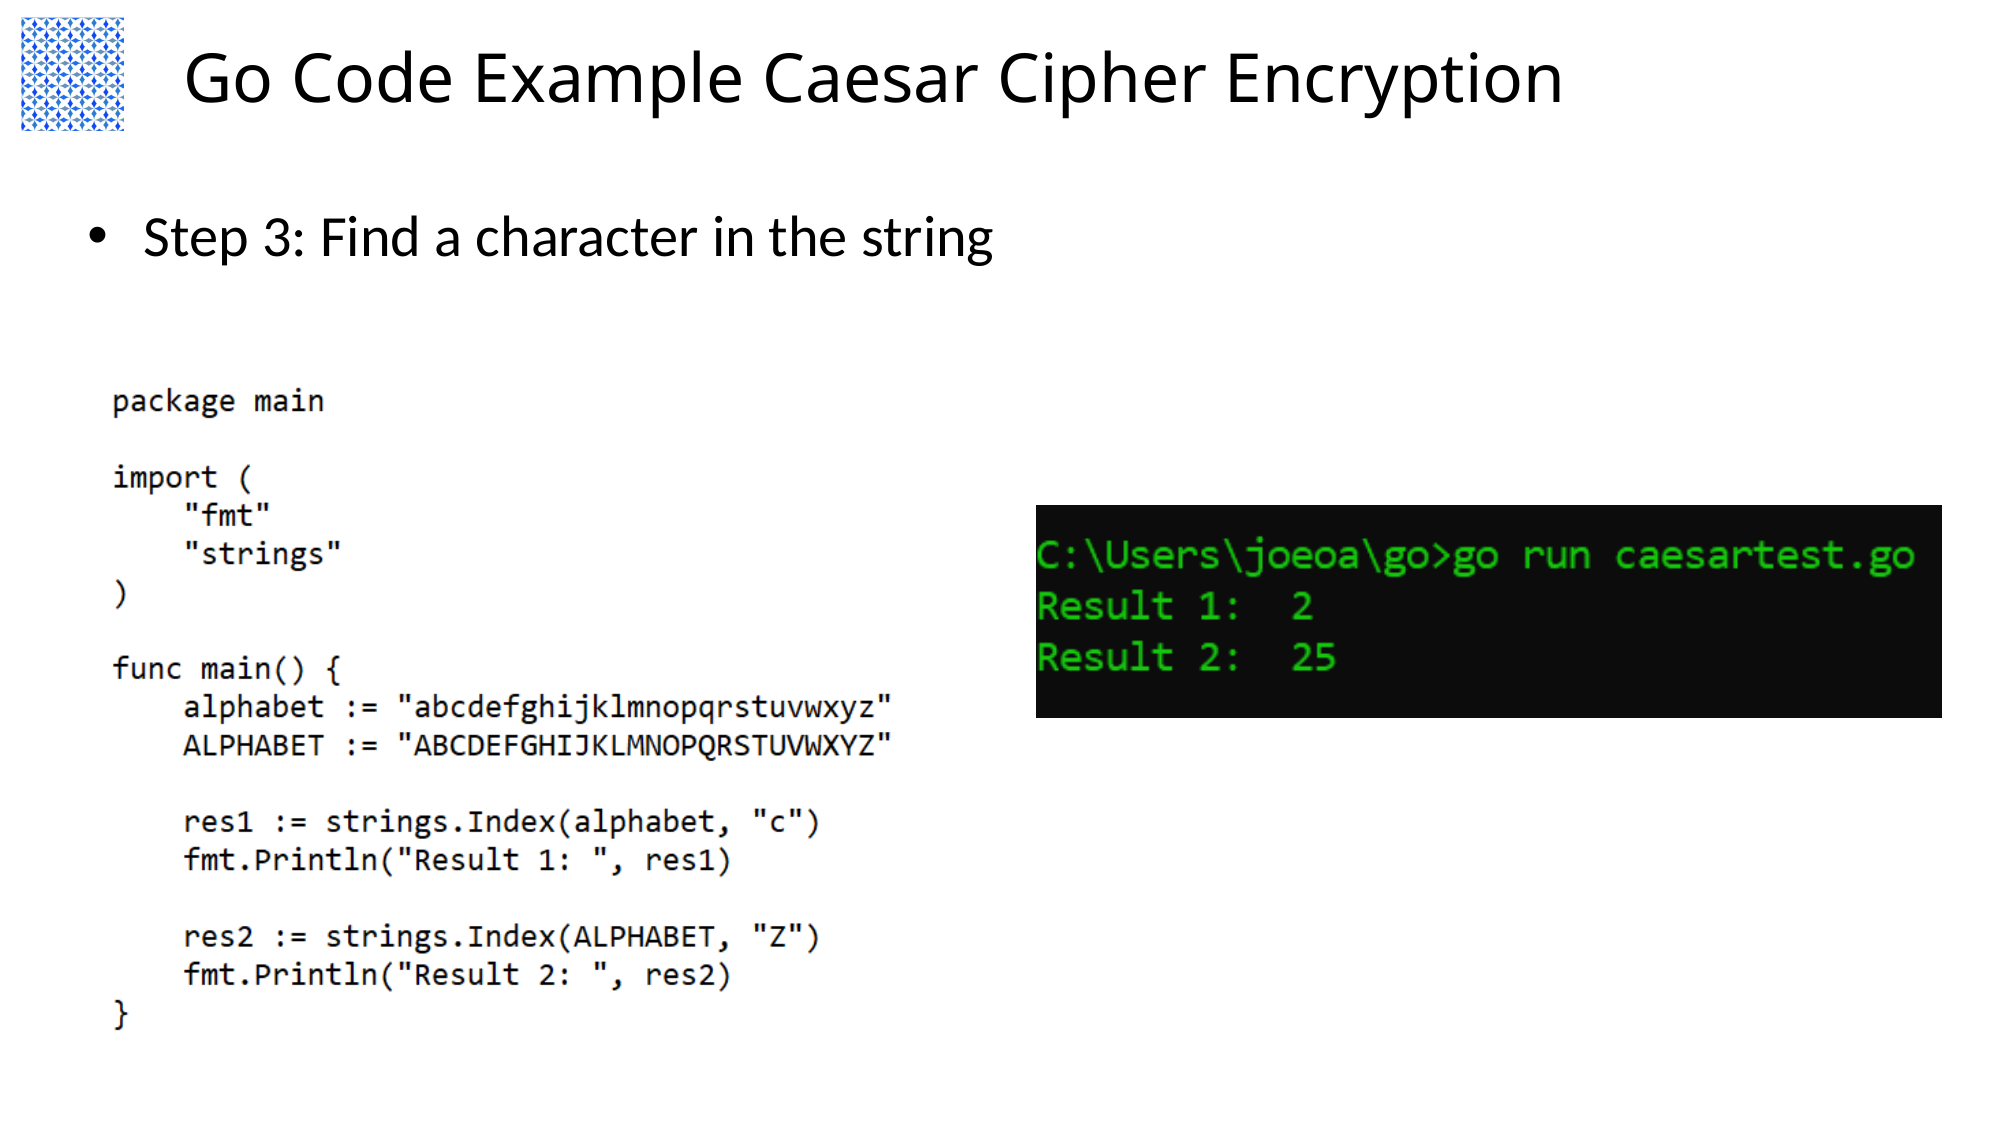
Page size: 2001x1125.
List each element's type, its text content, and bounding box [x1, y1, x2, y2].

picture [108, 384, 911, 1037]
list Step 3: Find a character in the string [72, 198, 1165, 312]
title Go Code Example Caesar Cipher Encryption [168, 35, 1832, 126]
picture [1036, 505, 1942, 718]
picture [21, 17, 124, 131]
